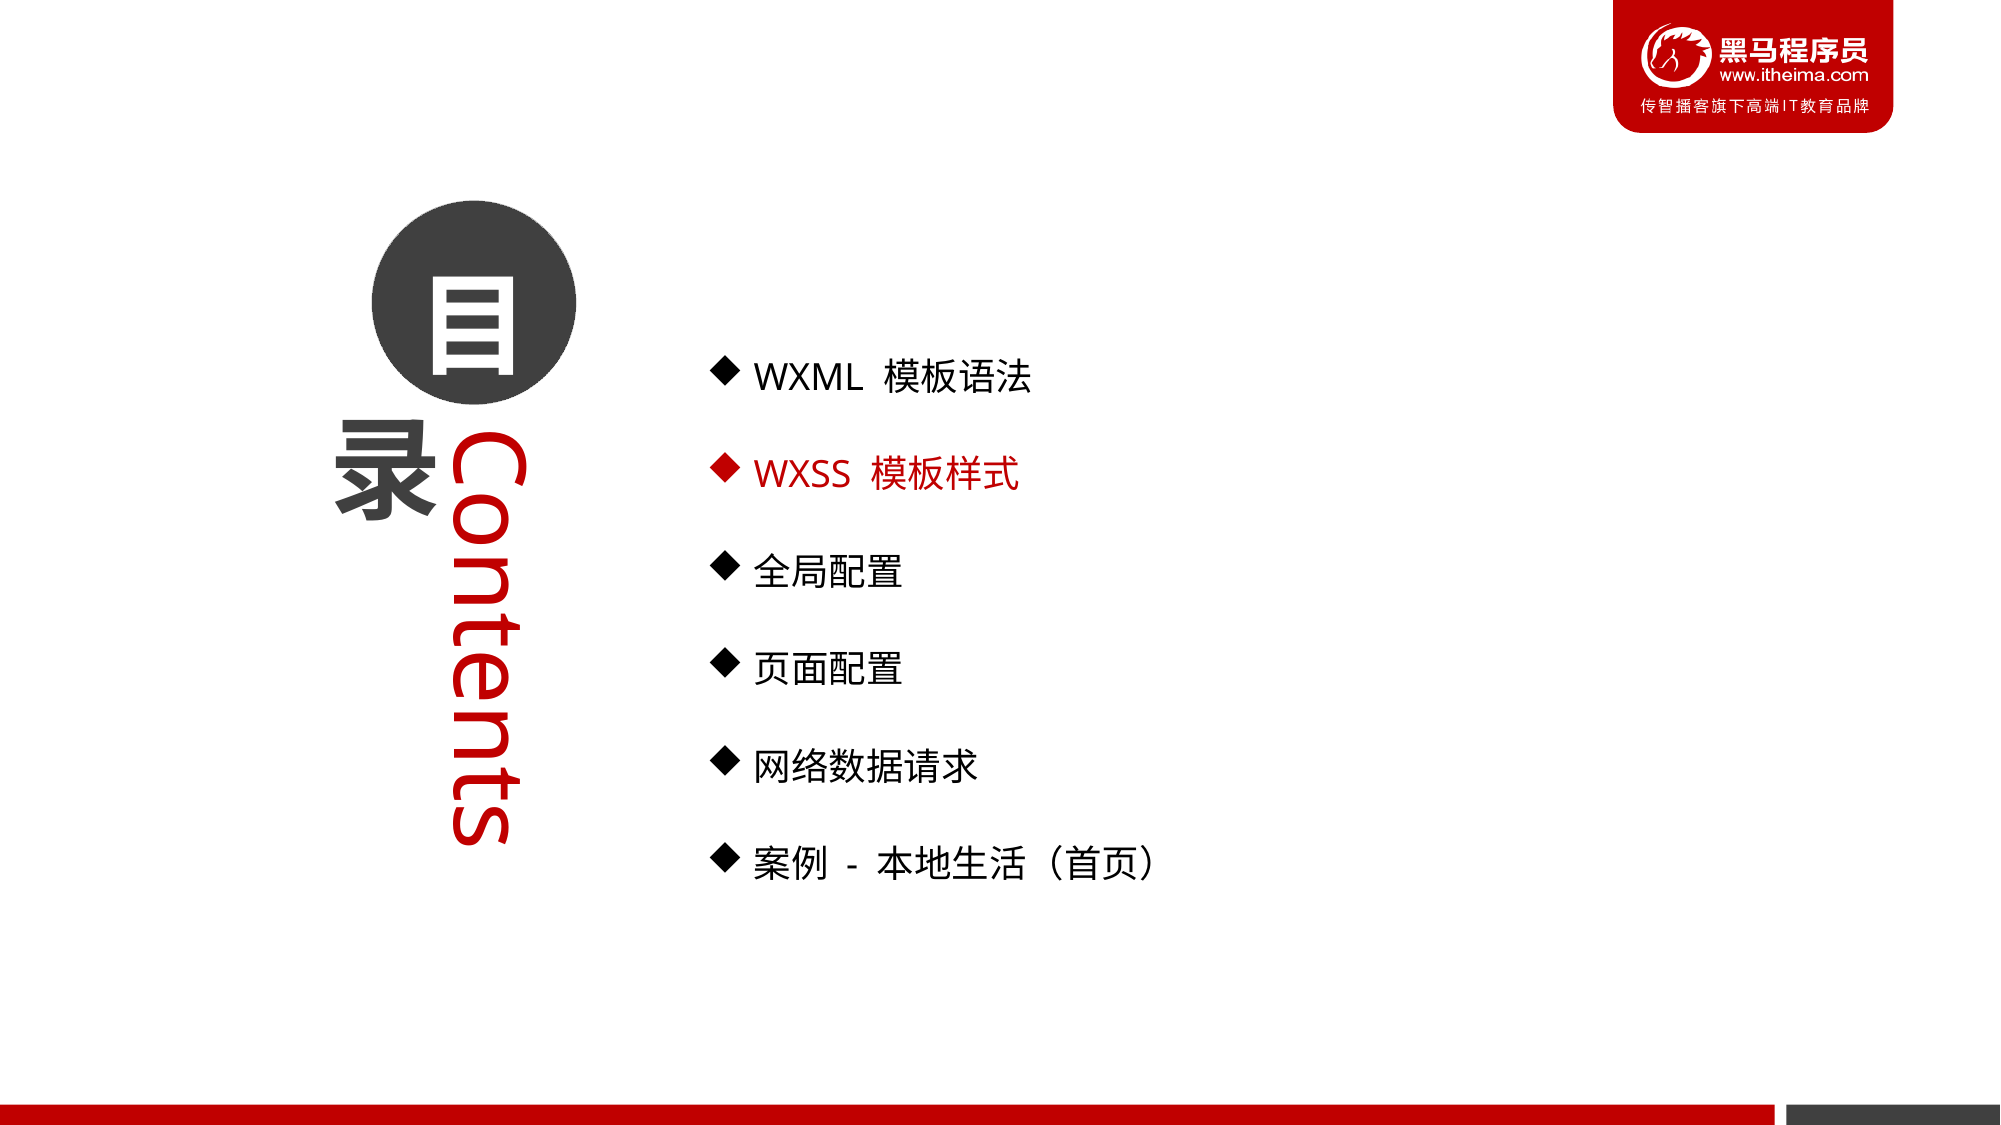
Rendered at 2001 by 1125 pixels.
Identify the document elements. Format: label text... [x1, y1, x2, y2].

picture [1616, 11, 1894, 125]
list WXML 模板语法 WXSS 模板样式 全局配置 页面配置 网络数据请求 案例 - 本地生活（首页） [691, 300, 1724, 825]
